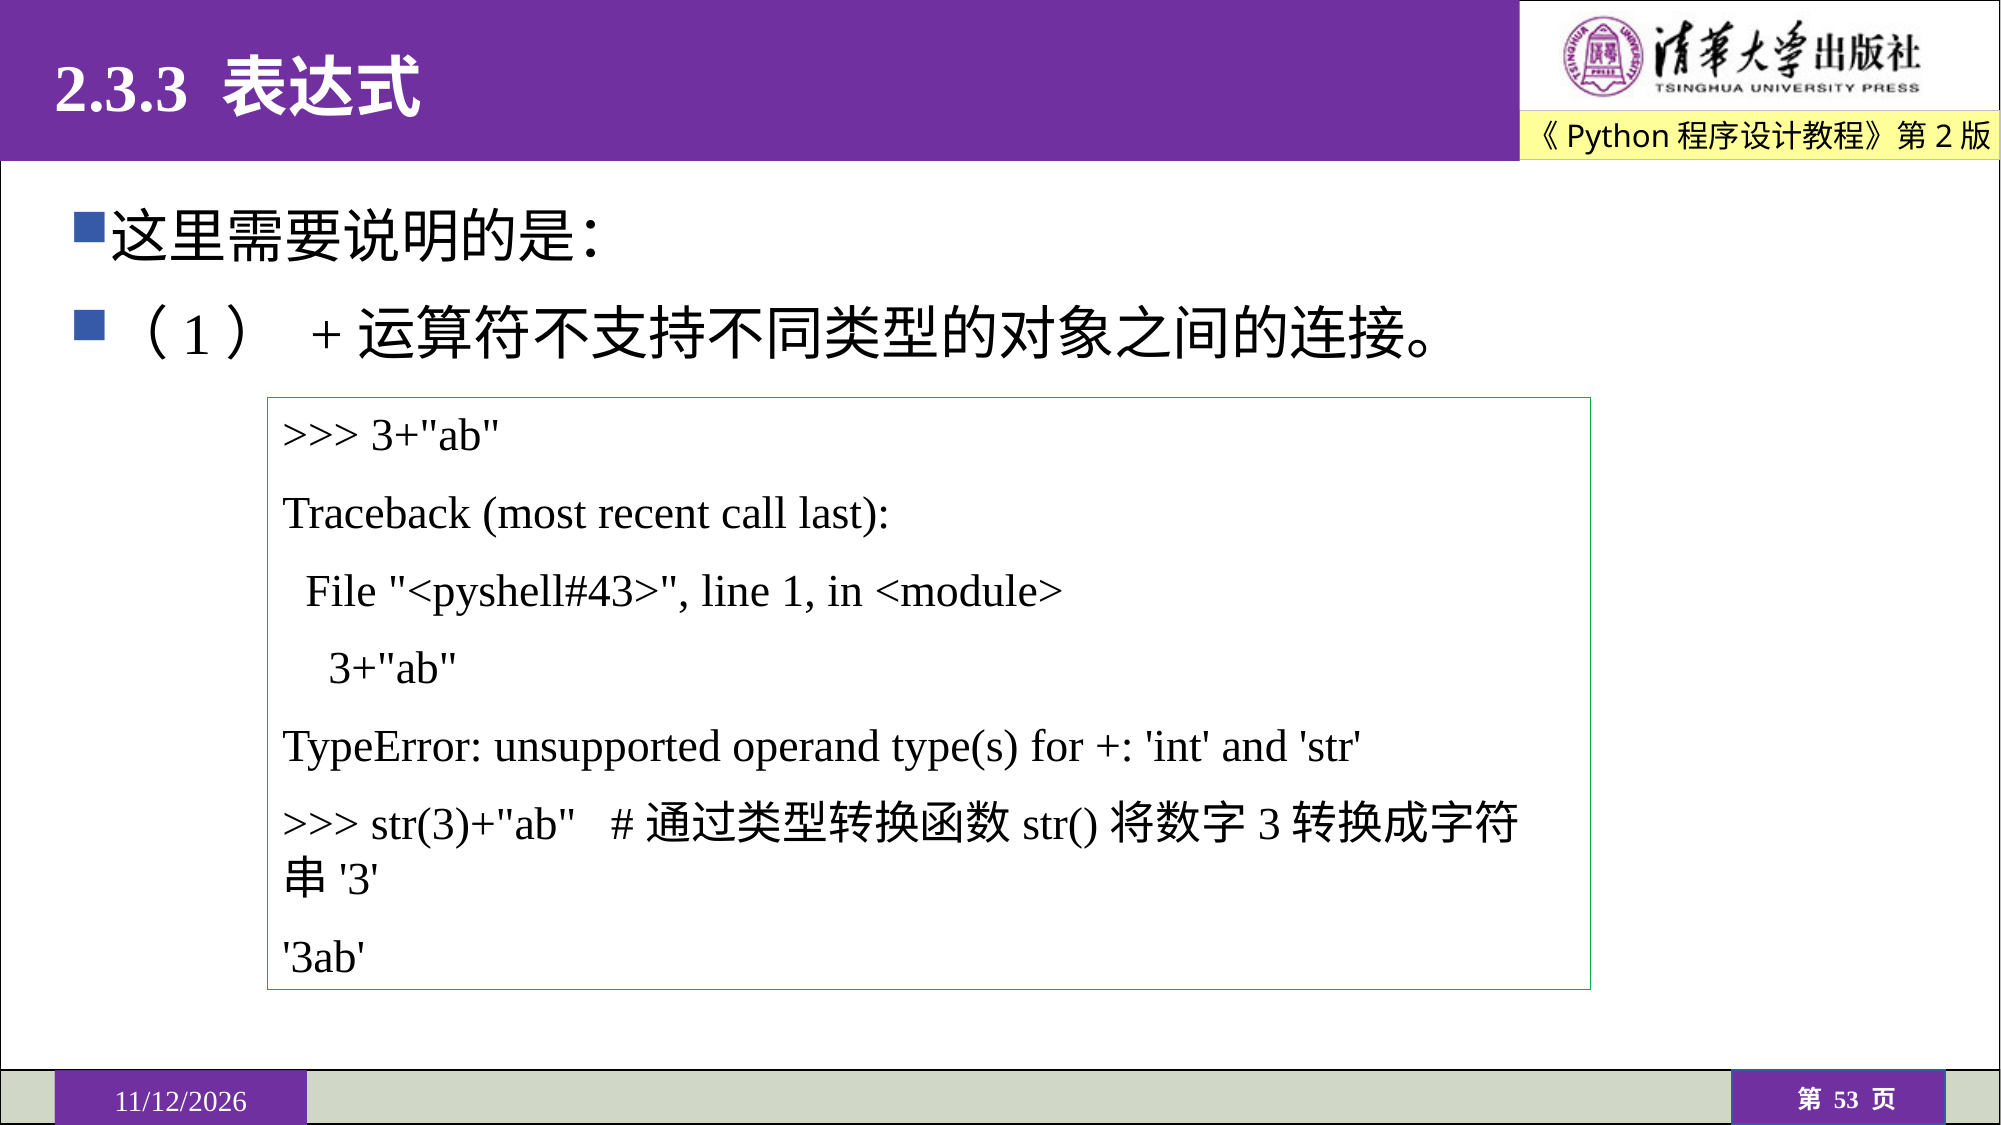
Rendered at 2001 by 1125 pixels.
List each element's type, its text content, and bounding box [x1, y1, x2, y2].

title 2.3.3 表达式 [54, 0, 1520, 161]
list 这里需要说明的是： （1） +运算符不支持不同类型的对象之间的连接。 [54, 184, 1946, 398]
picture [1559, 11, 1946, 102]
text_box >>> 3+"ab" Traceback (most recent call last): File "<pyshell#43>", line 1, in <module> 3+"ab" TypeError: unsupported operand type(s) for +: 'int' and 'str' >>> str(3)+"ab" #通过类型转换函数str()将数字3转换成字符串'3' '3ab' [267, 397, 1591, 990]
